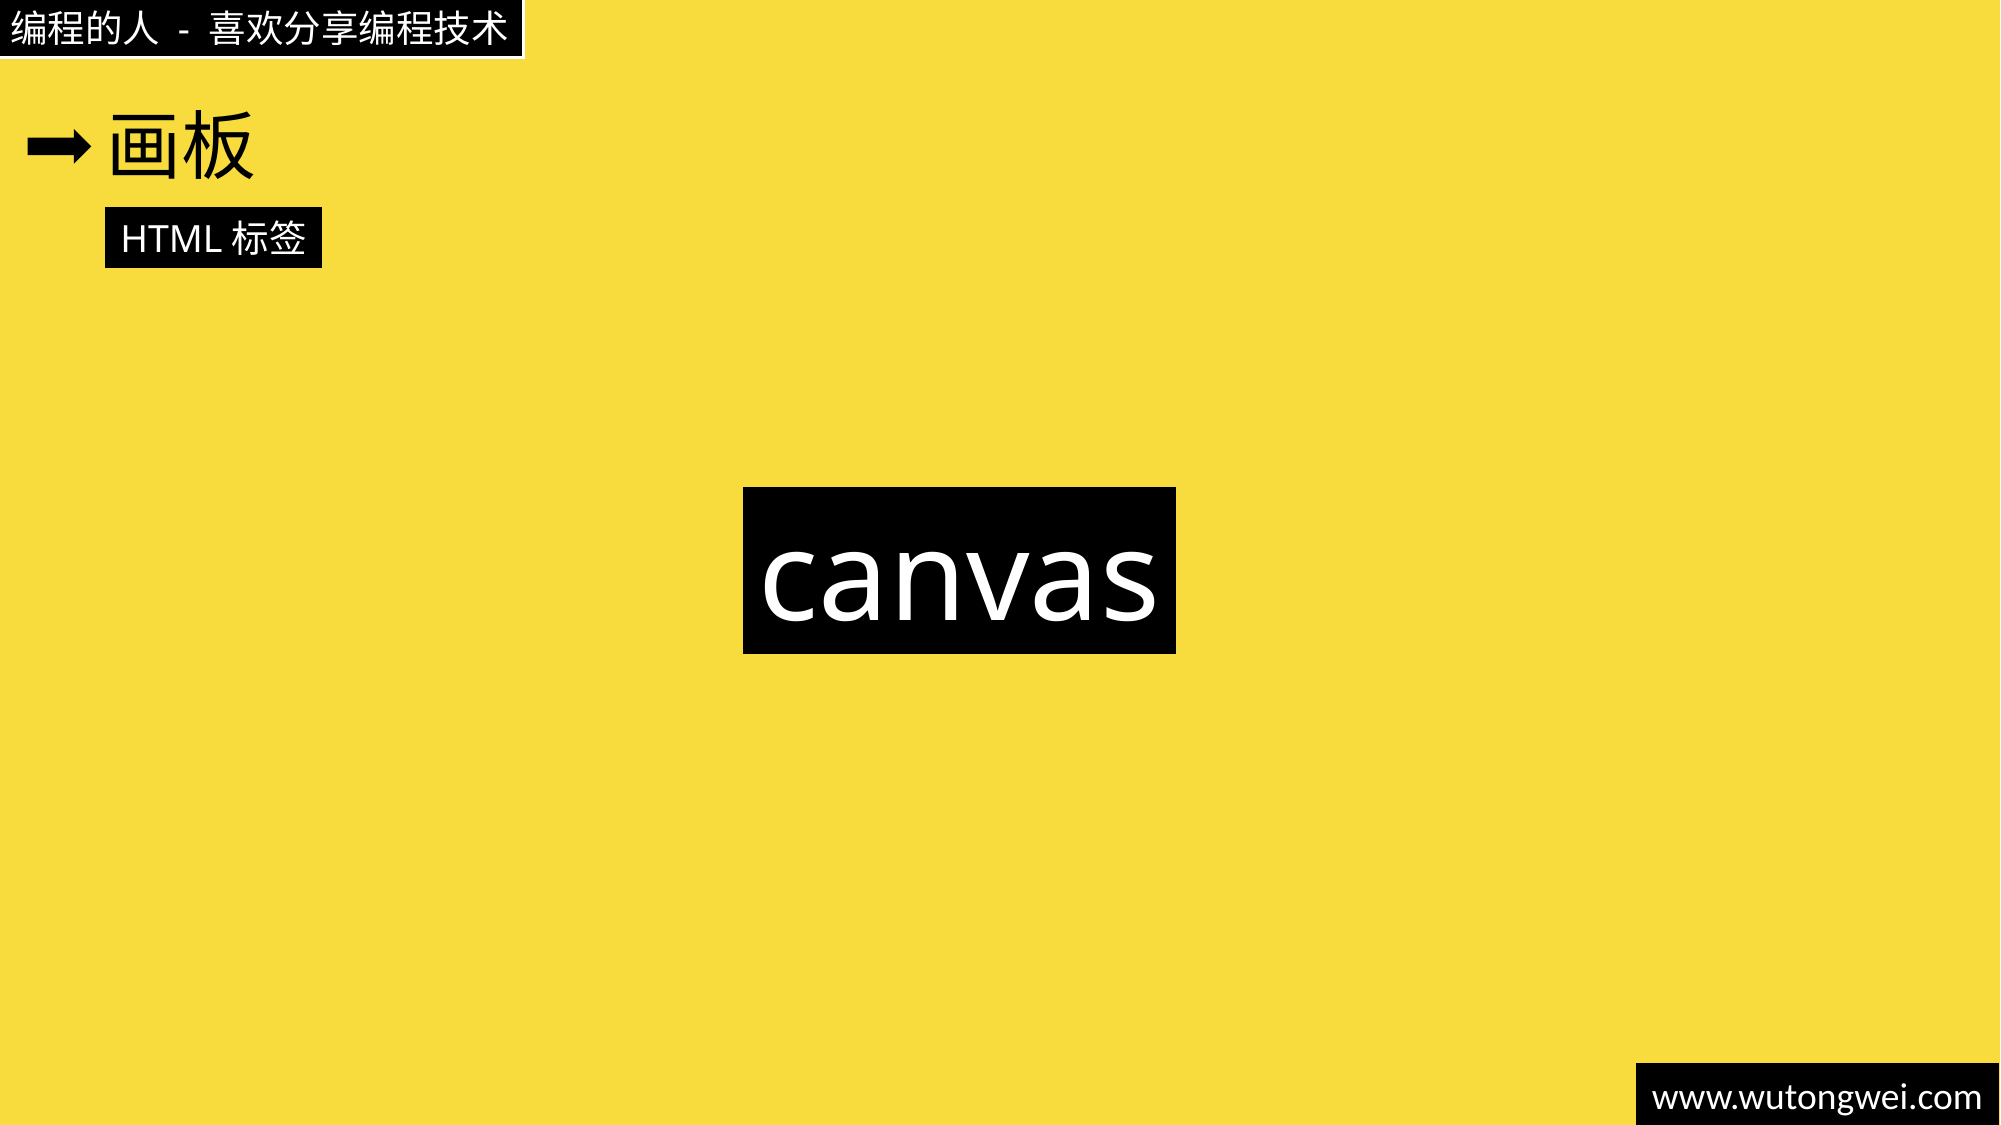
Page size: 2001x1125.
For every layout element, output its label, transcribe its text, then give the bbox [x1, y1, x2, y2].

text_box HTML标签 [105, 207, 322, 268]
title 画板 [91, 101, 1955, 192]
text_box canvas [743, 487, 1176, 654]
